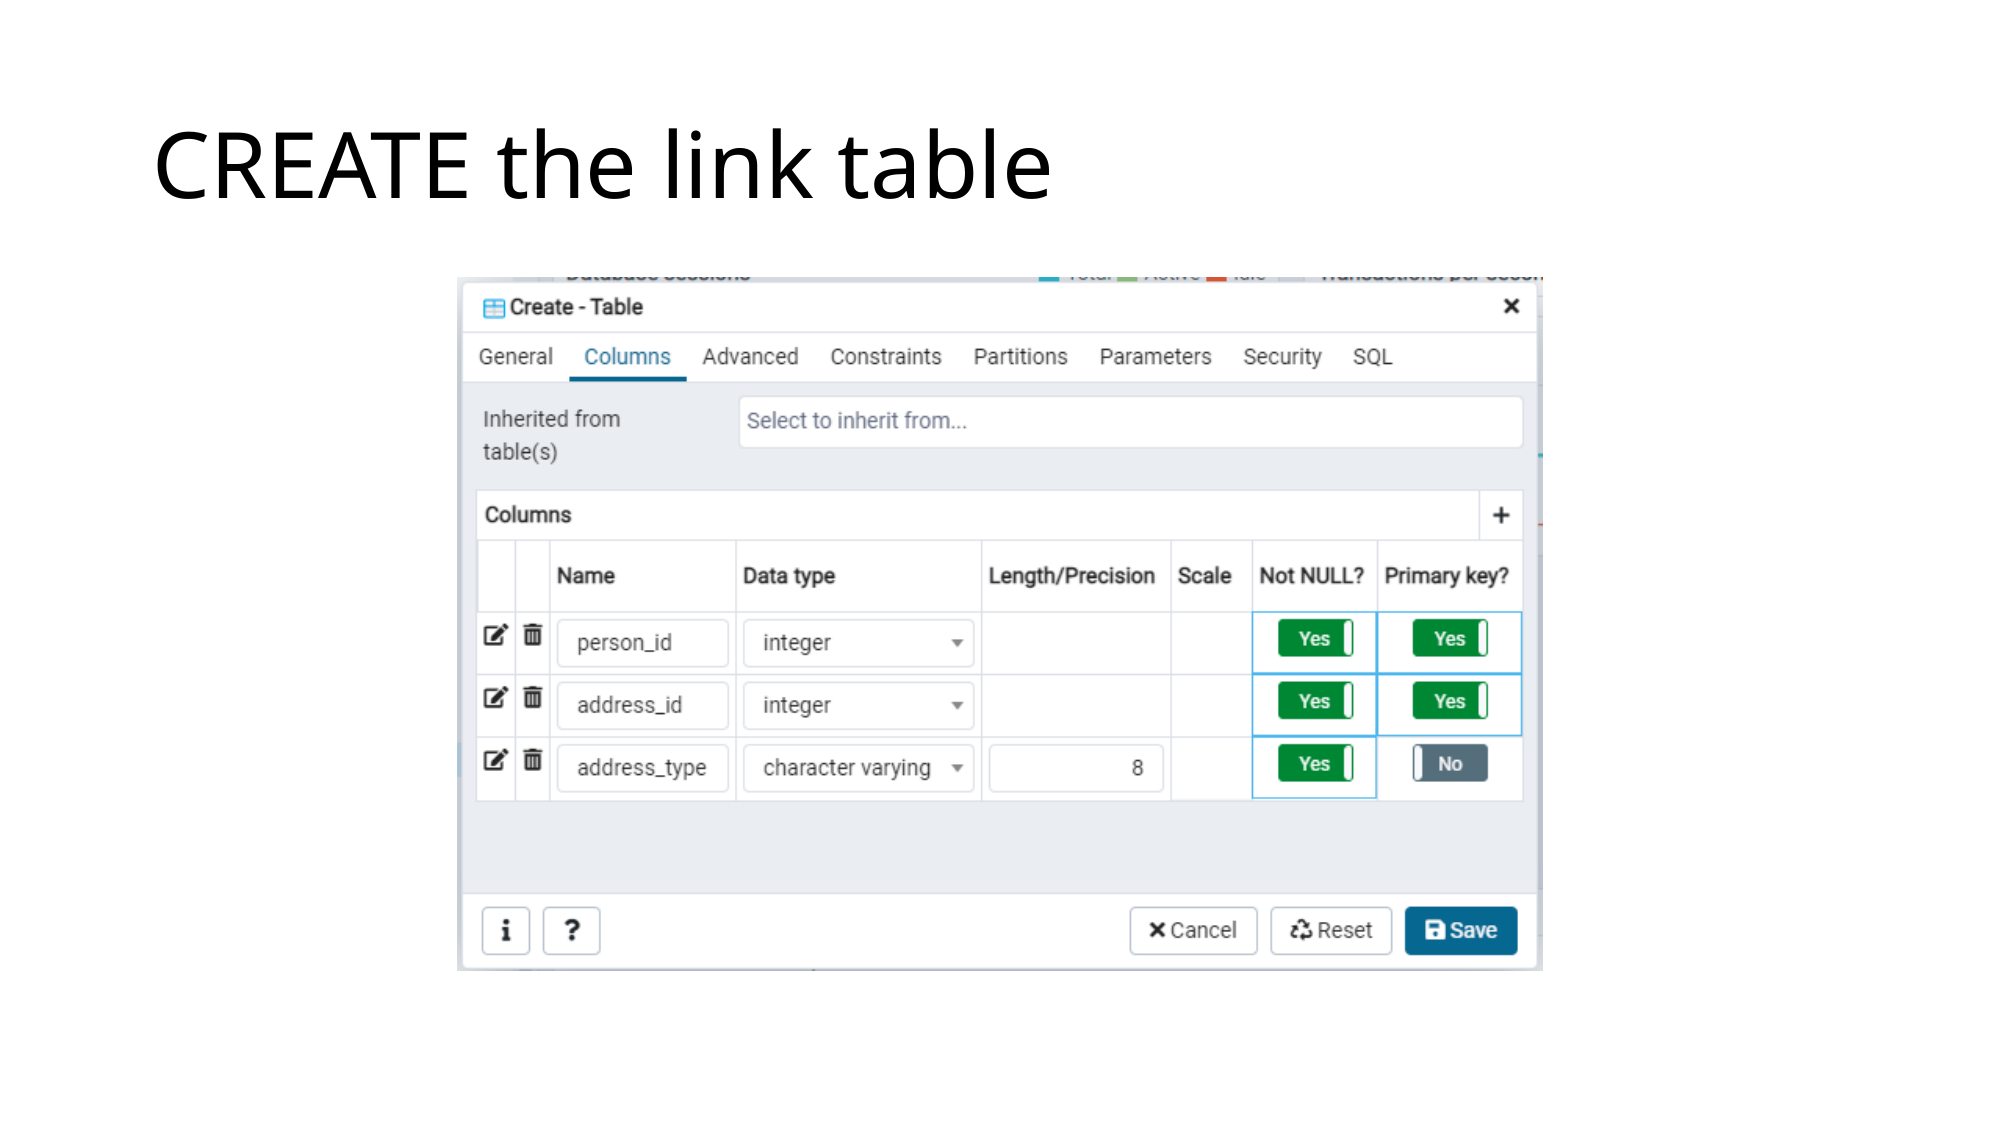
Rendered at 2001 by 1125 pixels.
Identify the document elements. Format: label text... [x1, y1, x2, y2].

title CREATE the link table [137, 59, 1863, 278]
picture [457, 277, 1543, 972]
